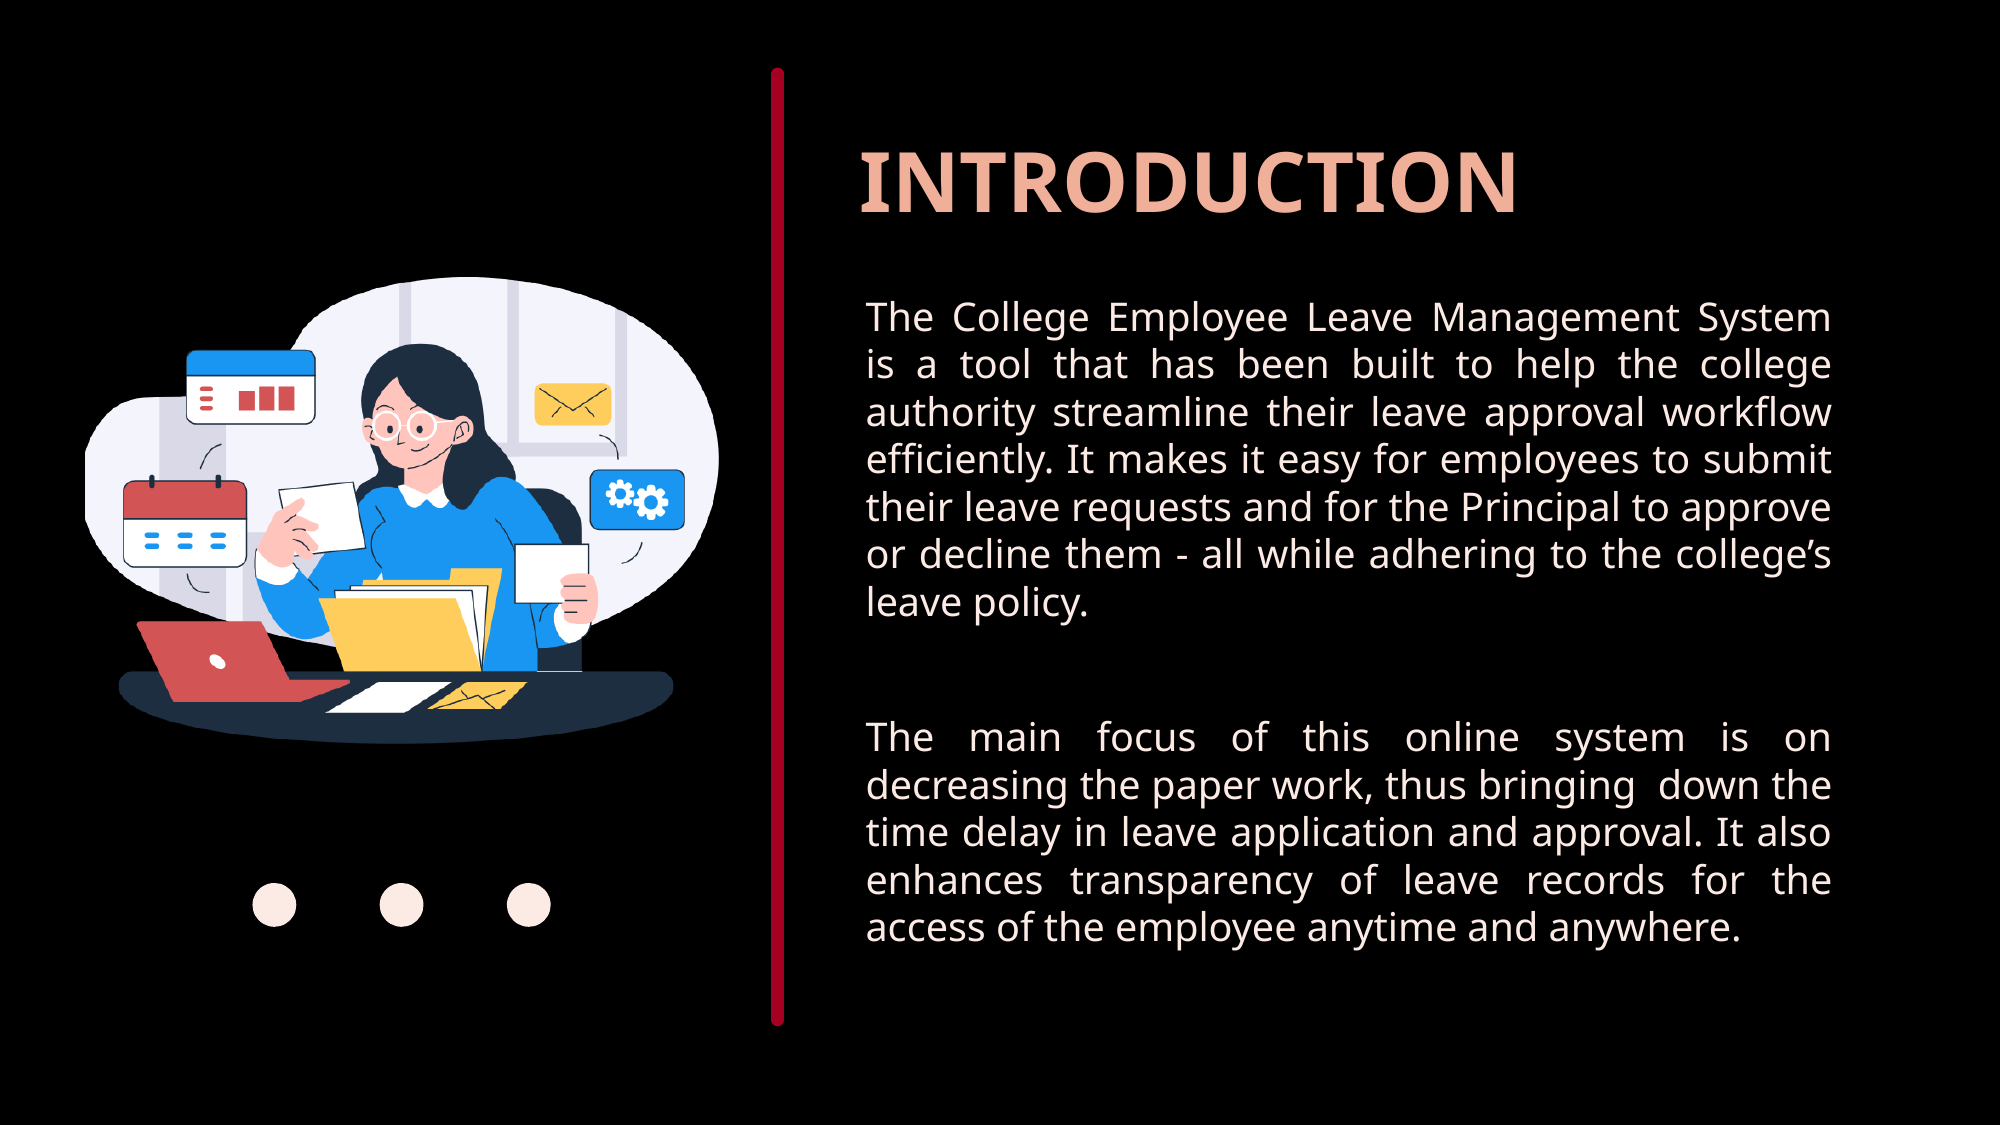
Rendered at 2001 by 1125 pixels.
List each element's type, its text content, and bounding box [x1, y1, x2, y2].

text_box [252, 882, 552, 928]
picture [61, 179, 743, 861]
title INTRODUCTION [844, 99, 1882, 260]
list The College Employee Leave Management System is a tool that has been built to help the college authority streamline their leave approval workflow efficiently. It makes it easy for employees to submit their leave requests and for the Principal to approve or decline them - all while adhering to the college’s leave policy. The main focus of this online system is on decreasing the paper work, thus bringing down the time delay in leave application and approval. It also enhances transparency of leave records for the access of the employee anytime and anywhere. [844, 284, 1849, 950]
